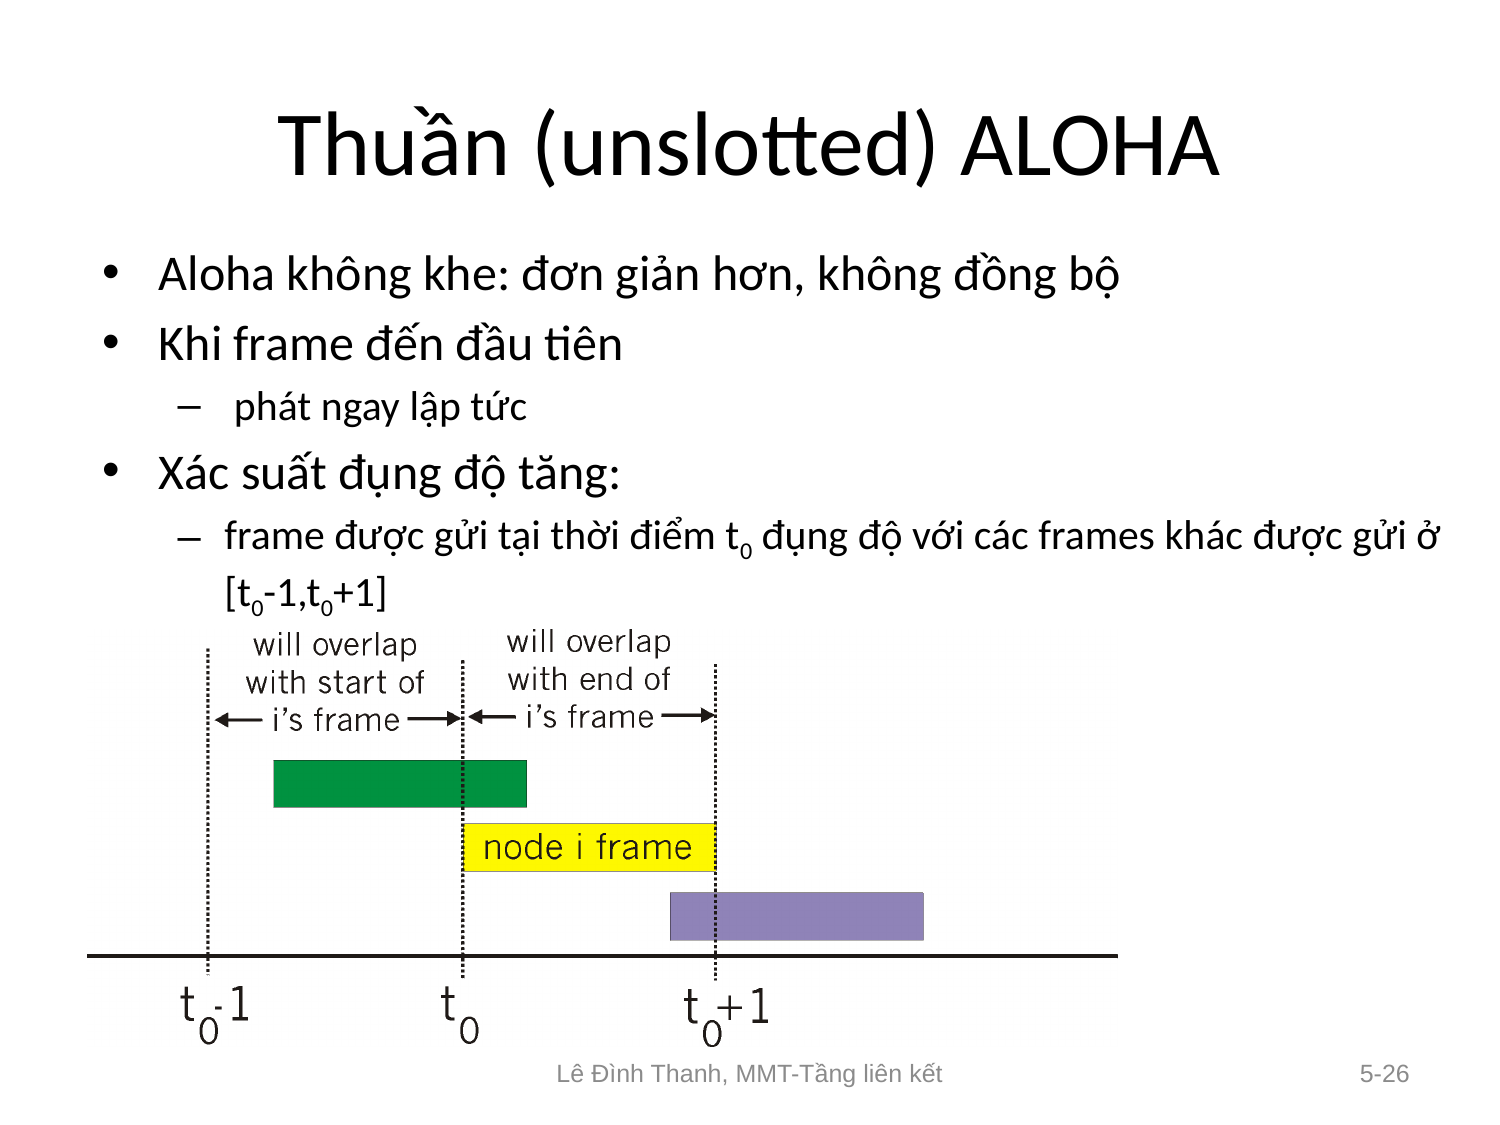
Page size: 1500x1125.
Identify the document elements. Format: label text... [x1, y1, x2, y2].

footer Lê Đình Thanh, MMT-Tầng liên kết [512, 1055, 988, 1103]
slide_number 5-26 [1074, 1042, 1425, 1103]
picture [87, 629, 1118, 1048]
title Thuần (unslotted) ALOHA [75, 45, 1425, 233]
list Aloha không khe: đơn giản hơn, không đồng bộ Khi frame đến đầu tiên phát ngay lập tức Xác suất đụng độ tăng: frame được gửi tại thời điểm t0 đụng độ với các frames khác được gửi ở [t0-1,t0+1] [87, 233, 1457, 996]
